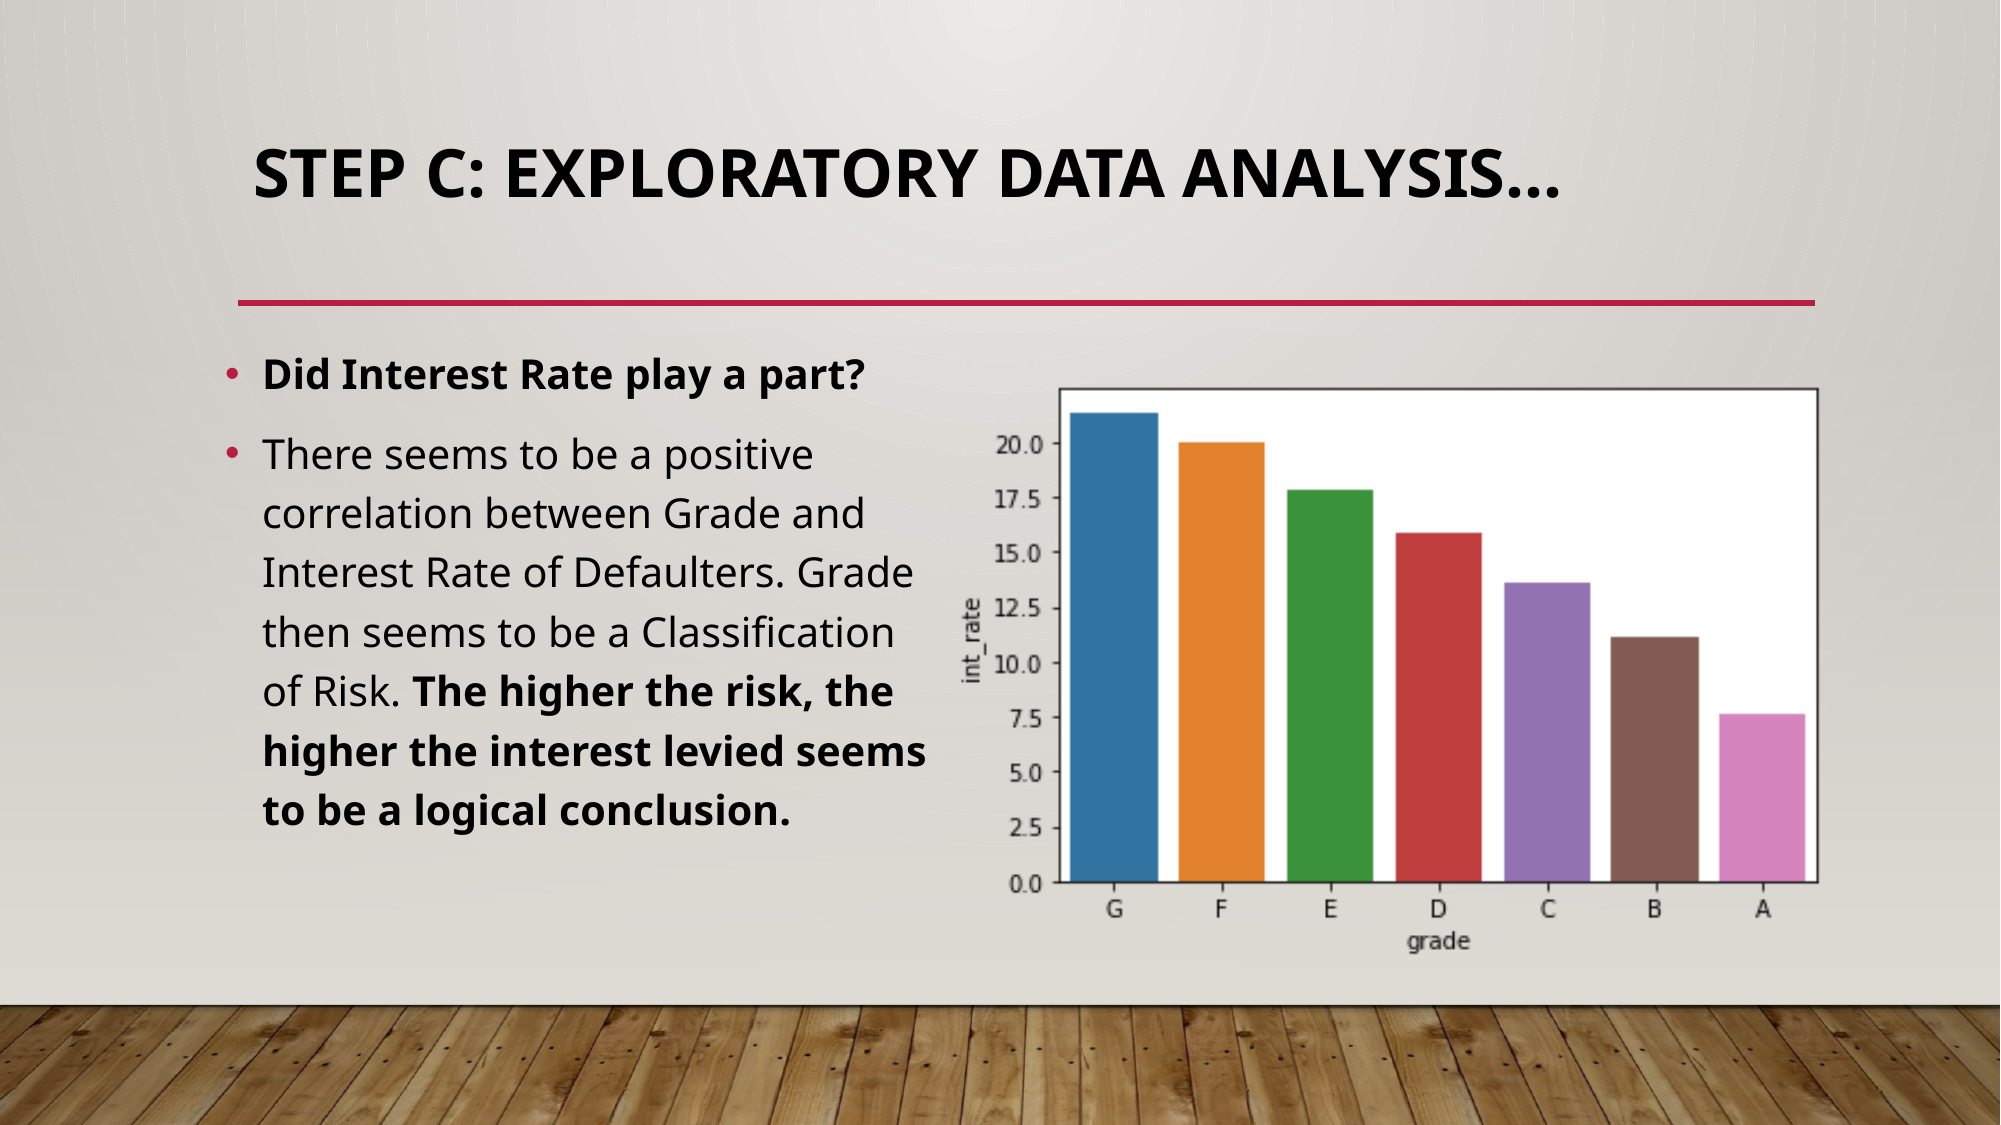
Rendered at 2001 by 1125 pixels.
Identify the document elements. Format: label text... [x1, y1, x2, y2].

picture [0, 1005, 2000, 1125]
title Step C: EXPLORATORY Data ANALYSIS… [238, 131, 1814, 305]
list Did Interest Rate play a part? There seems to be a positive correlation between Grade and Interest Rate of Defaulters. Grade then seems to be a Classification of Risk. The higher the risk, the higher the interest levied seems to be a logical conclusion. [210, 330, 945, 897]
picture [943, 375, 1833, 969]
